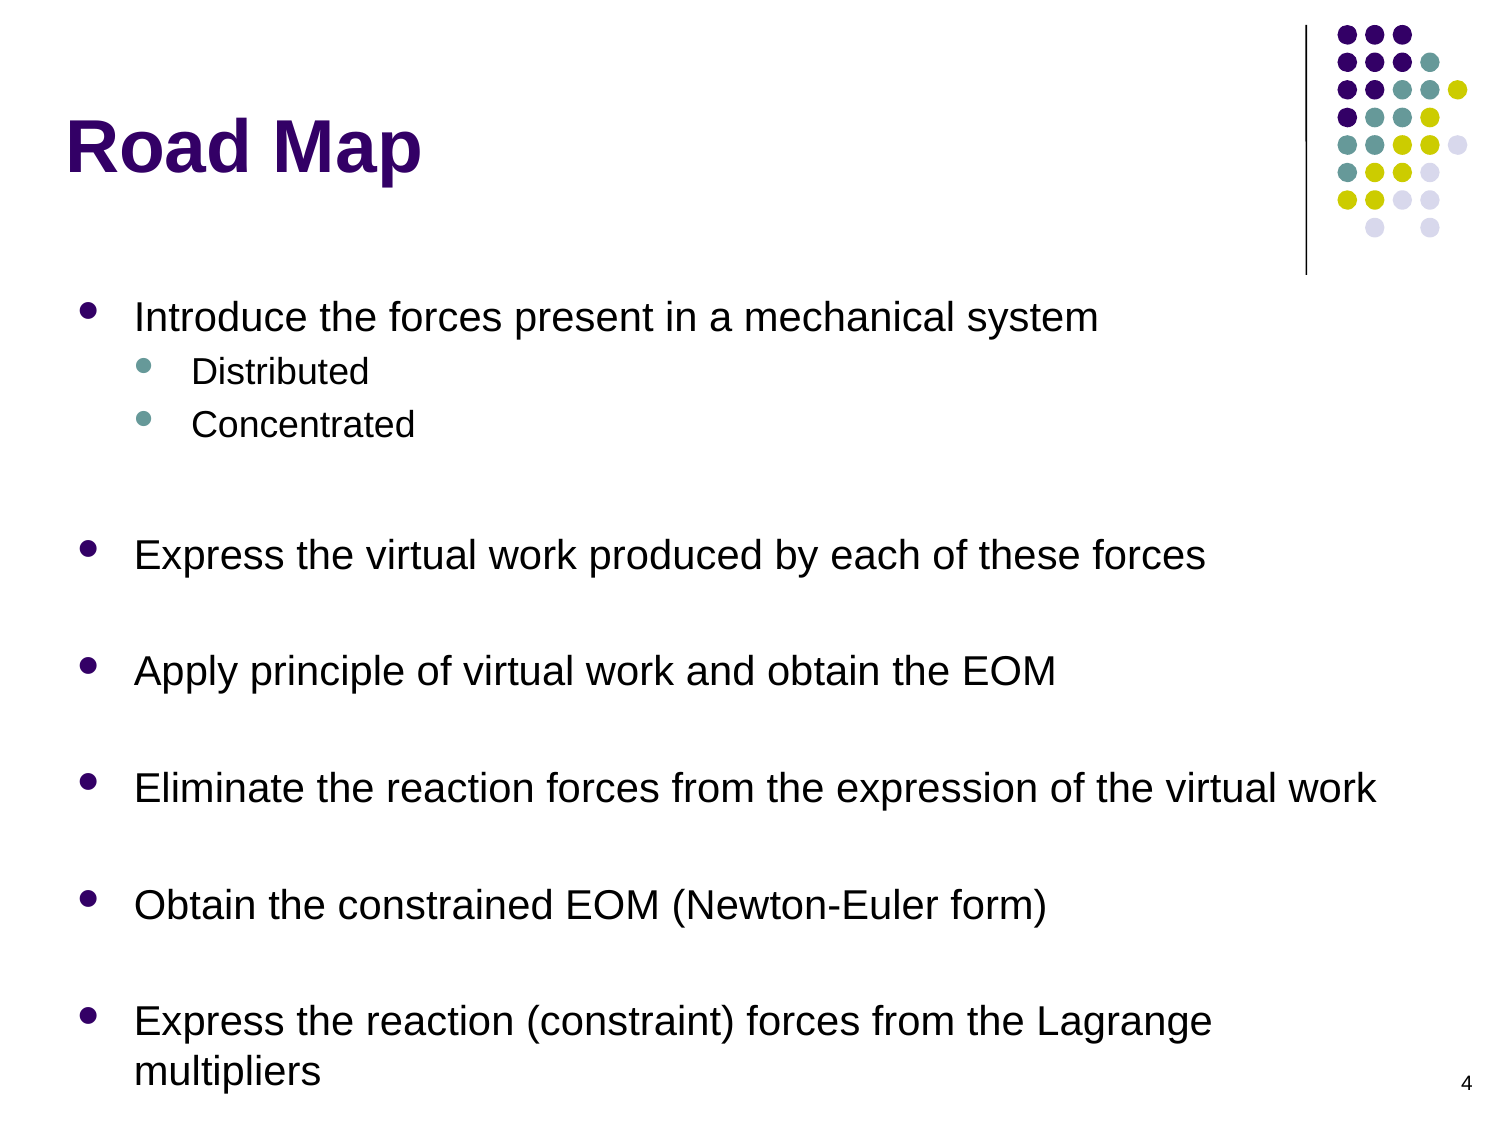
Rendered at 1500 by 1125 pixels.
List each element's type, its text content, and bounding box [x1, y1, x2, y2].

title Road Map [49, 62, 976, 196]
list Introduce the forces present in a mechanical system Distributed Concentrated Express the virtual work produced by each of these forces Apply principle of virtual work and obtain the EOM Eliminate the reaction forces from the expression of the virtual work Obtain the constrained EOM (Newton-Euler form) Express the reaction (constraint) forces from the Lagrange multipliers [62, 281, 1426, 1076]
slide_number 4 [1362, 1062, 1488, 1113]
